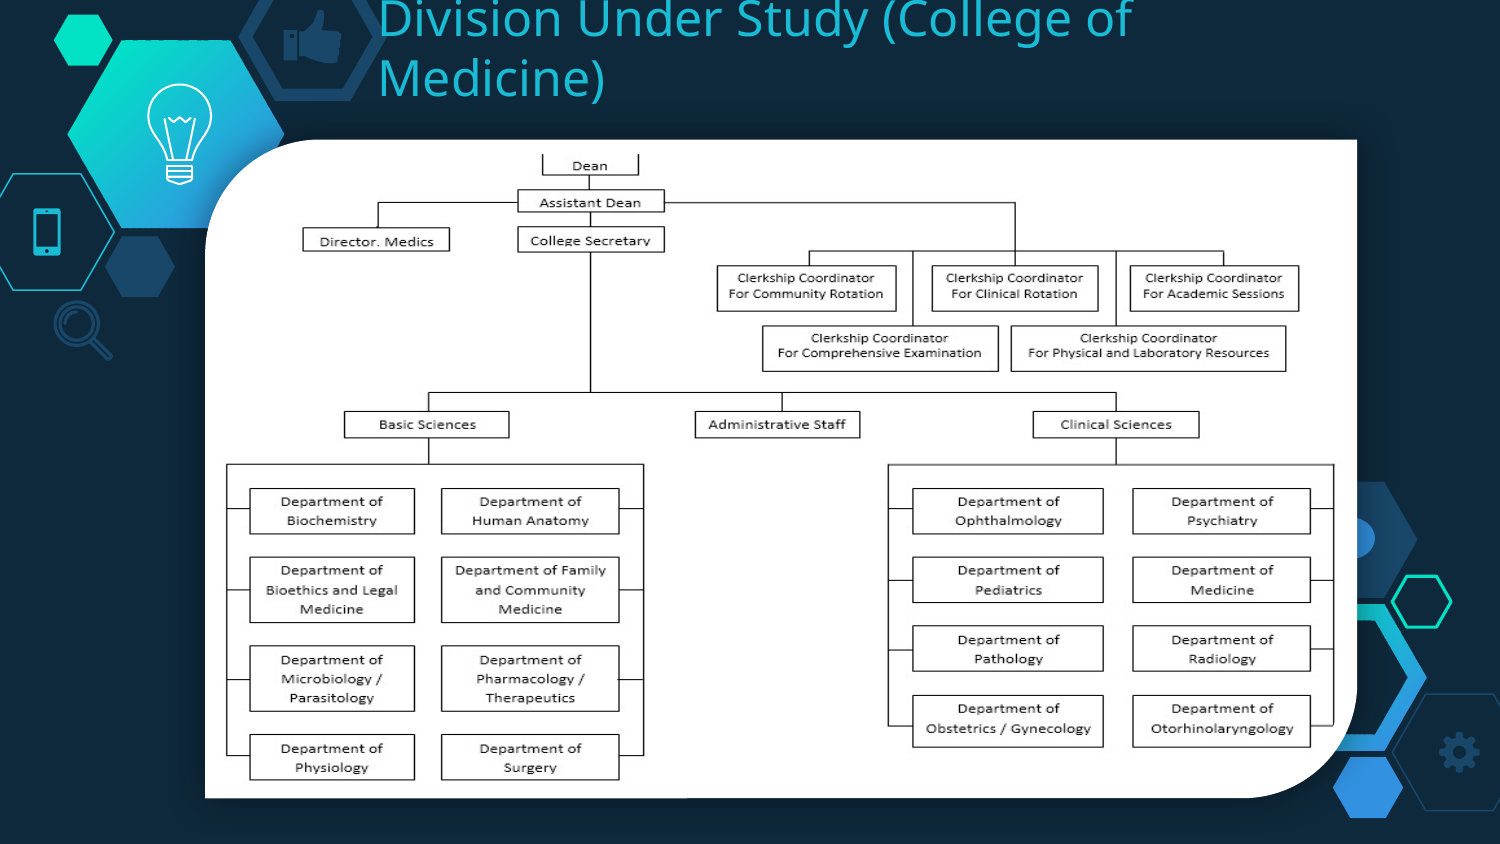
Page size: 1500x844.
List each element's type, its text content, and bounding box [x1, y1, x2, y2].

picture [212, 146, 1351, 792]
title Division Under Study (College of Medicine) [362, 16, 1375, 122]
